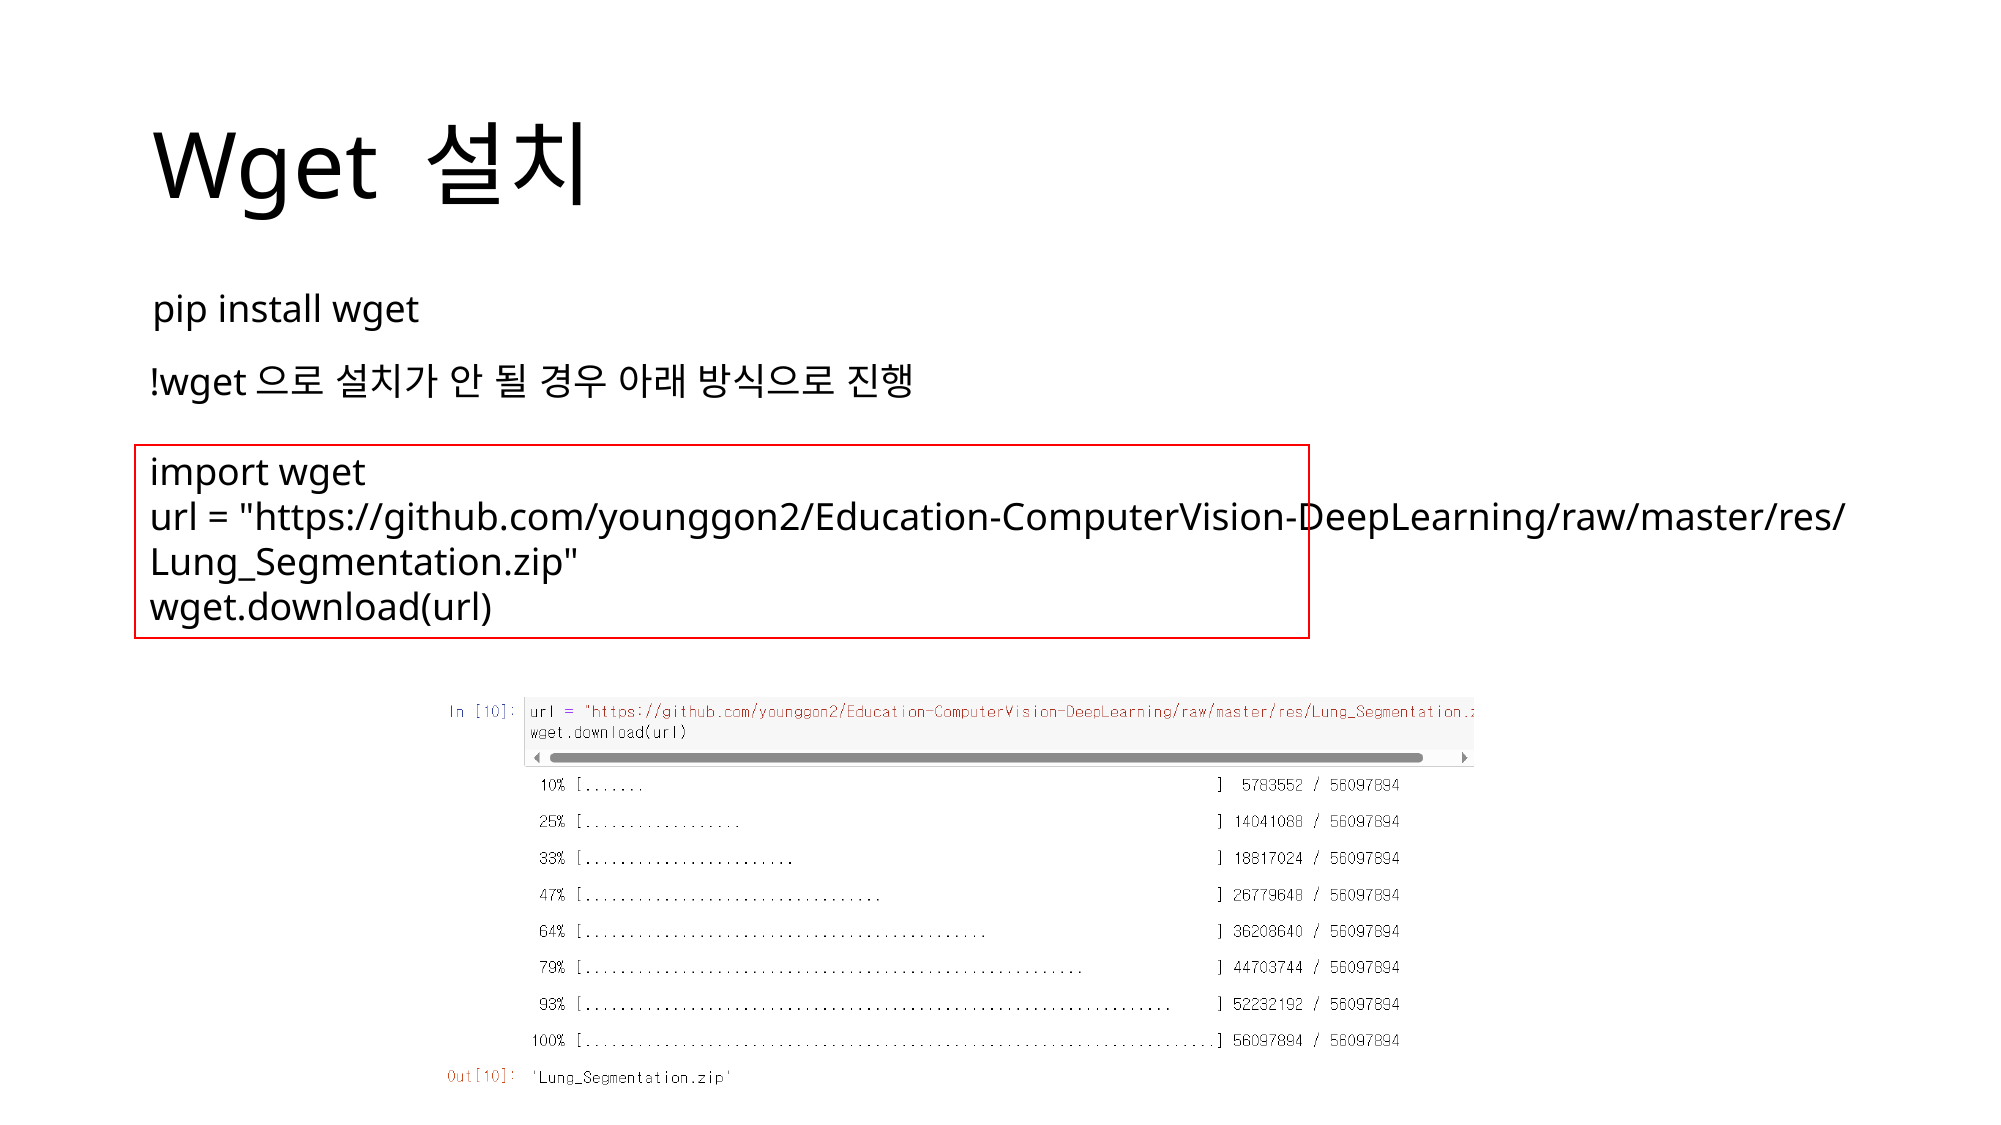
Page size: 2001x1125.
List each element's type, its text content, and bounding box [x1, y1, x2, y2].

text_box pip install wget [137, 277, 1138, 337]
picture [447, 697, 1474, 1087]
text_box !wget으로 설치가 안 될 경우 아래 방식으로 진행 import wget url = "https://github.com/younggon2/Education-ComputerVision-DeepLearning/raw/master/res/Lung_Segmentation.zip" wget.download(url) [134, 350, 1916, 635]
text_box [134, 444, 1310, 639]
title Wget 설치 [137, 59, 1863, 278]
